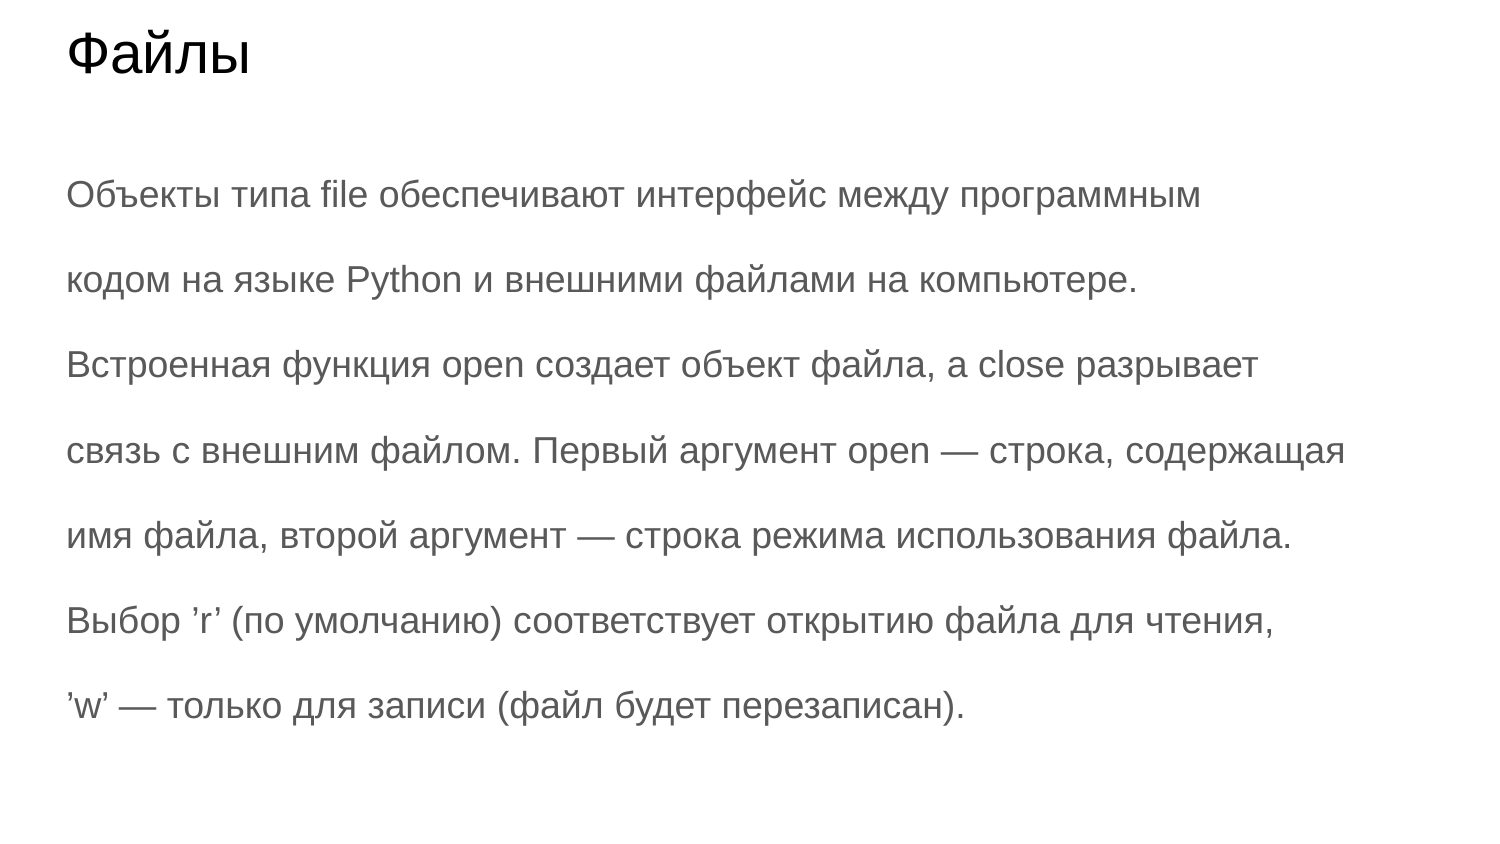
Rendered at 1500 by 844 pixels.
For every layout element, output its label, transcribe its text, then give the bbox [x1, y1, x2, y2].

title Файлы [51, 0, 1449, 94]
list Объекты типа file обеспечивают интерфейс между программным кодом на языке Python и внешними файлами на компьютере. Встроенная функция open создает объект файла, а close разрывает связь с внешним файлом. Первый аргумент open — строка, содержащая имя файла, второй аргумент — строка режима использования файла. Выбор ’r’ (по умолчанию) соответствует открытию файла для чтения, ’w’ — только для записи (файл будет перезаписан). [51, 148, 1449, 710]
